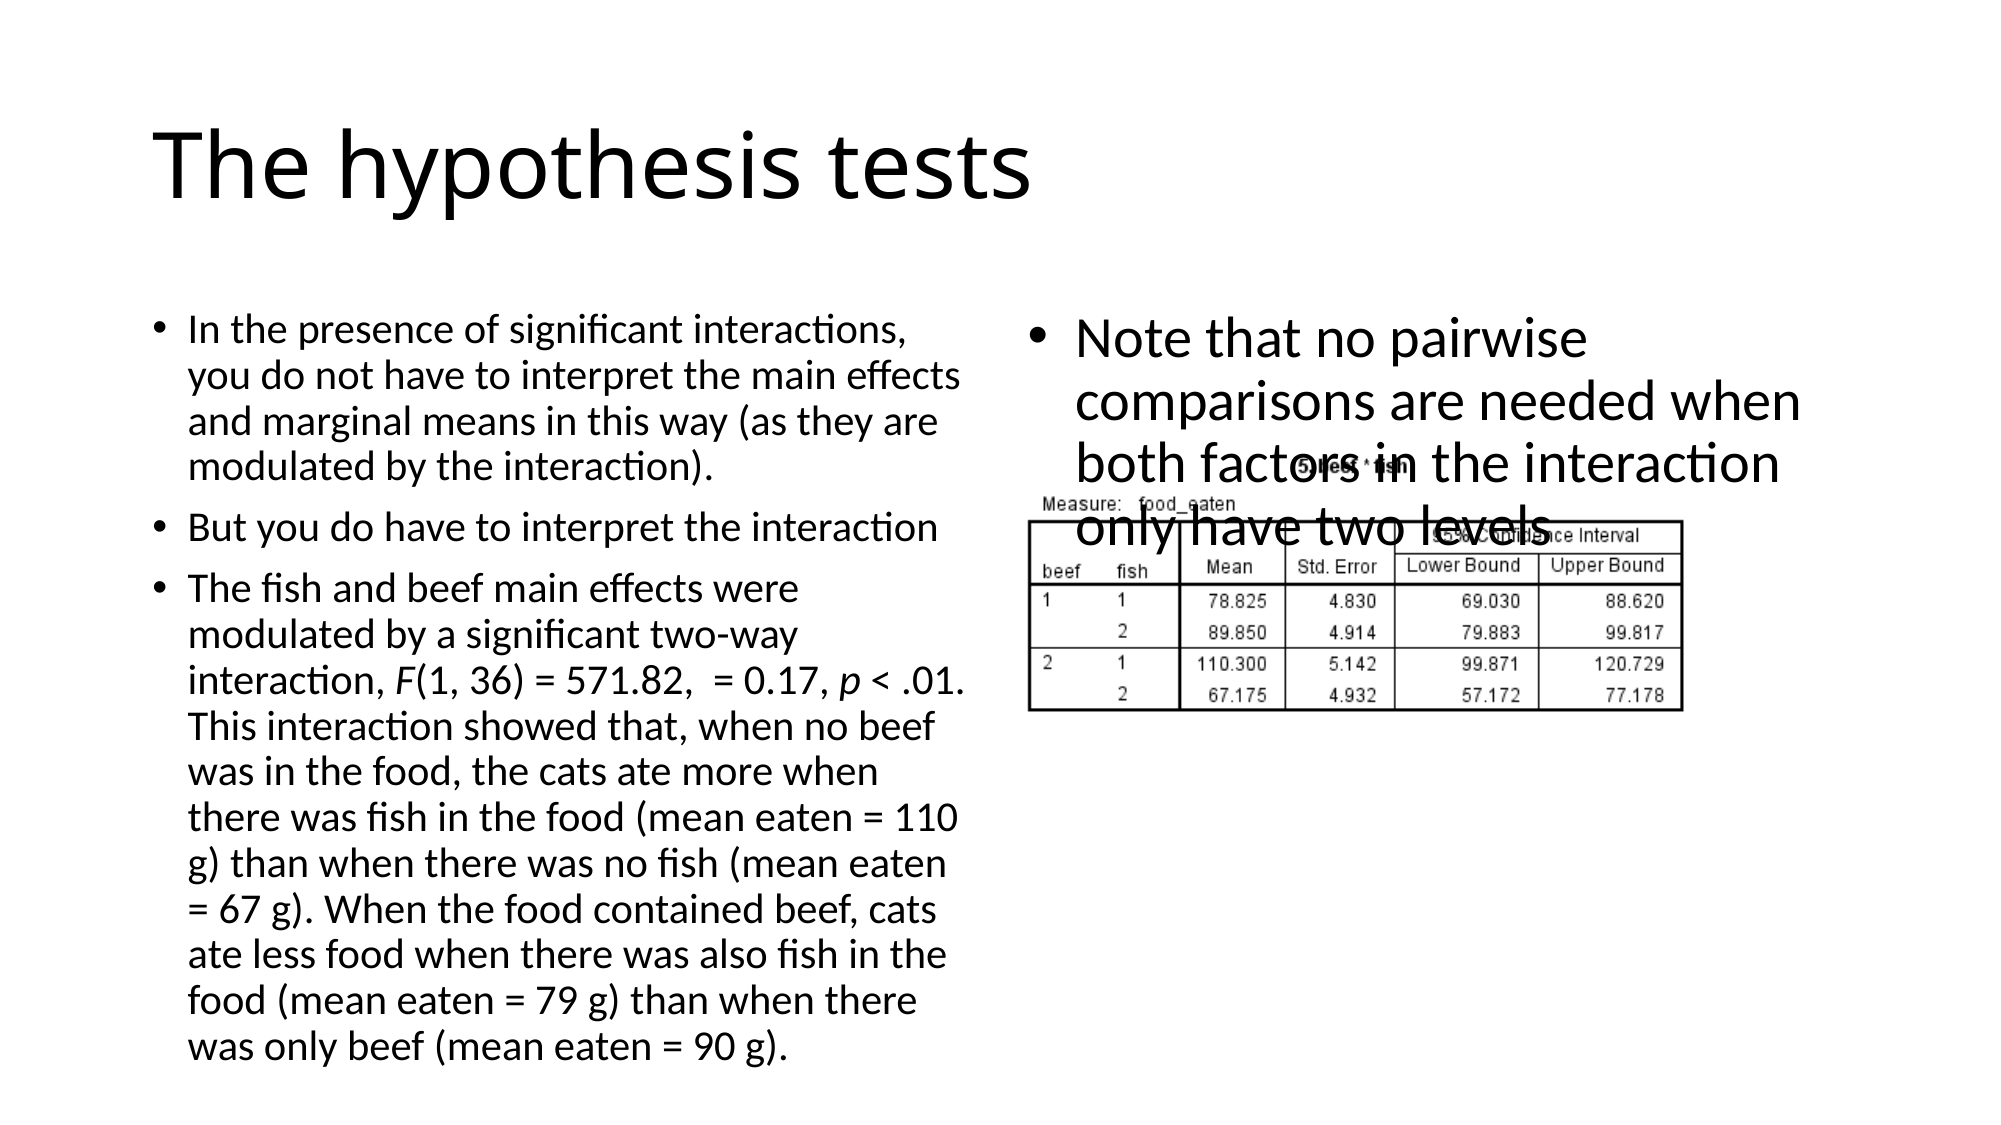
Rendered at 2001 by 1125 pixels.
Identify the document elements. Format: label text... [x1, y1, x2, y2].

list Note that no pairwise comparisons are needed when both factors in the interaction only have two levels [1012, 299, 1863, 1014]
picture [1022, 445, 1690, 718]
title The hypothesis tests [137, 59, 1863, 278]
